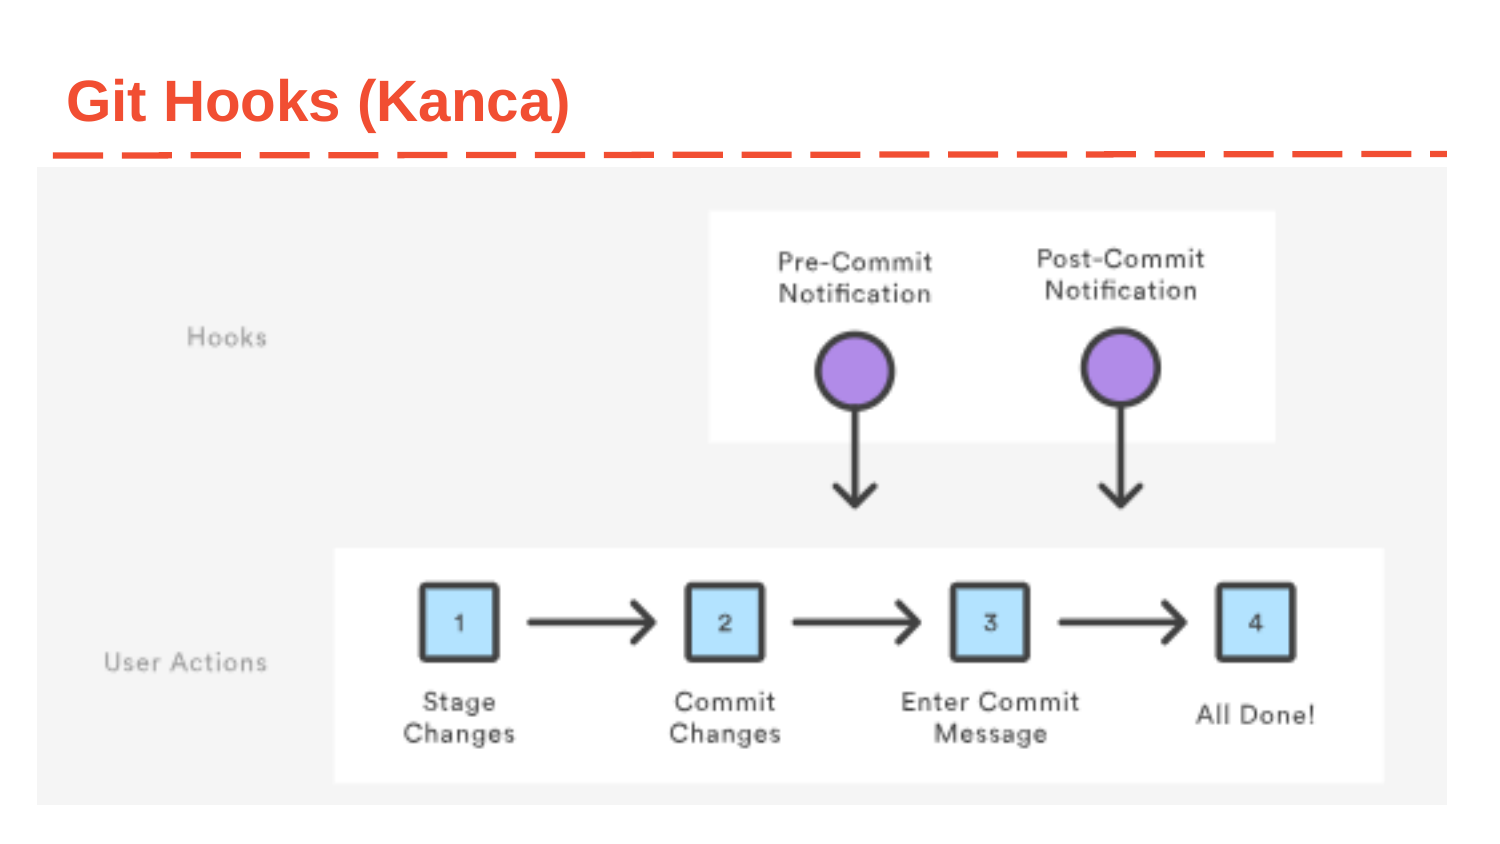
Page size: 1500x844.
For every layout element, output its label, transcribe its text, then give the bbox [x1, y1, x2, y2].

picture [36, 167, 1448, 805]
title Git Hooks (Kanca) [51, 48, 1449, 142]
